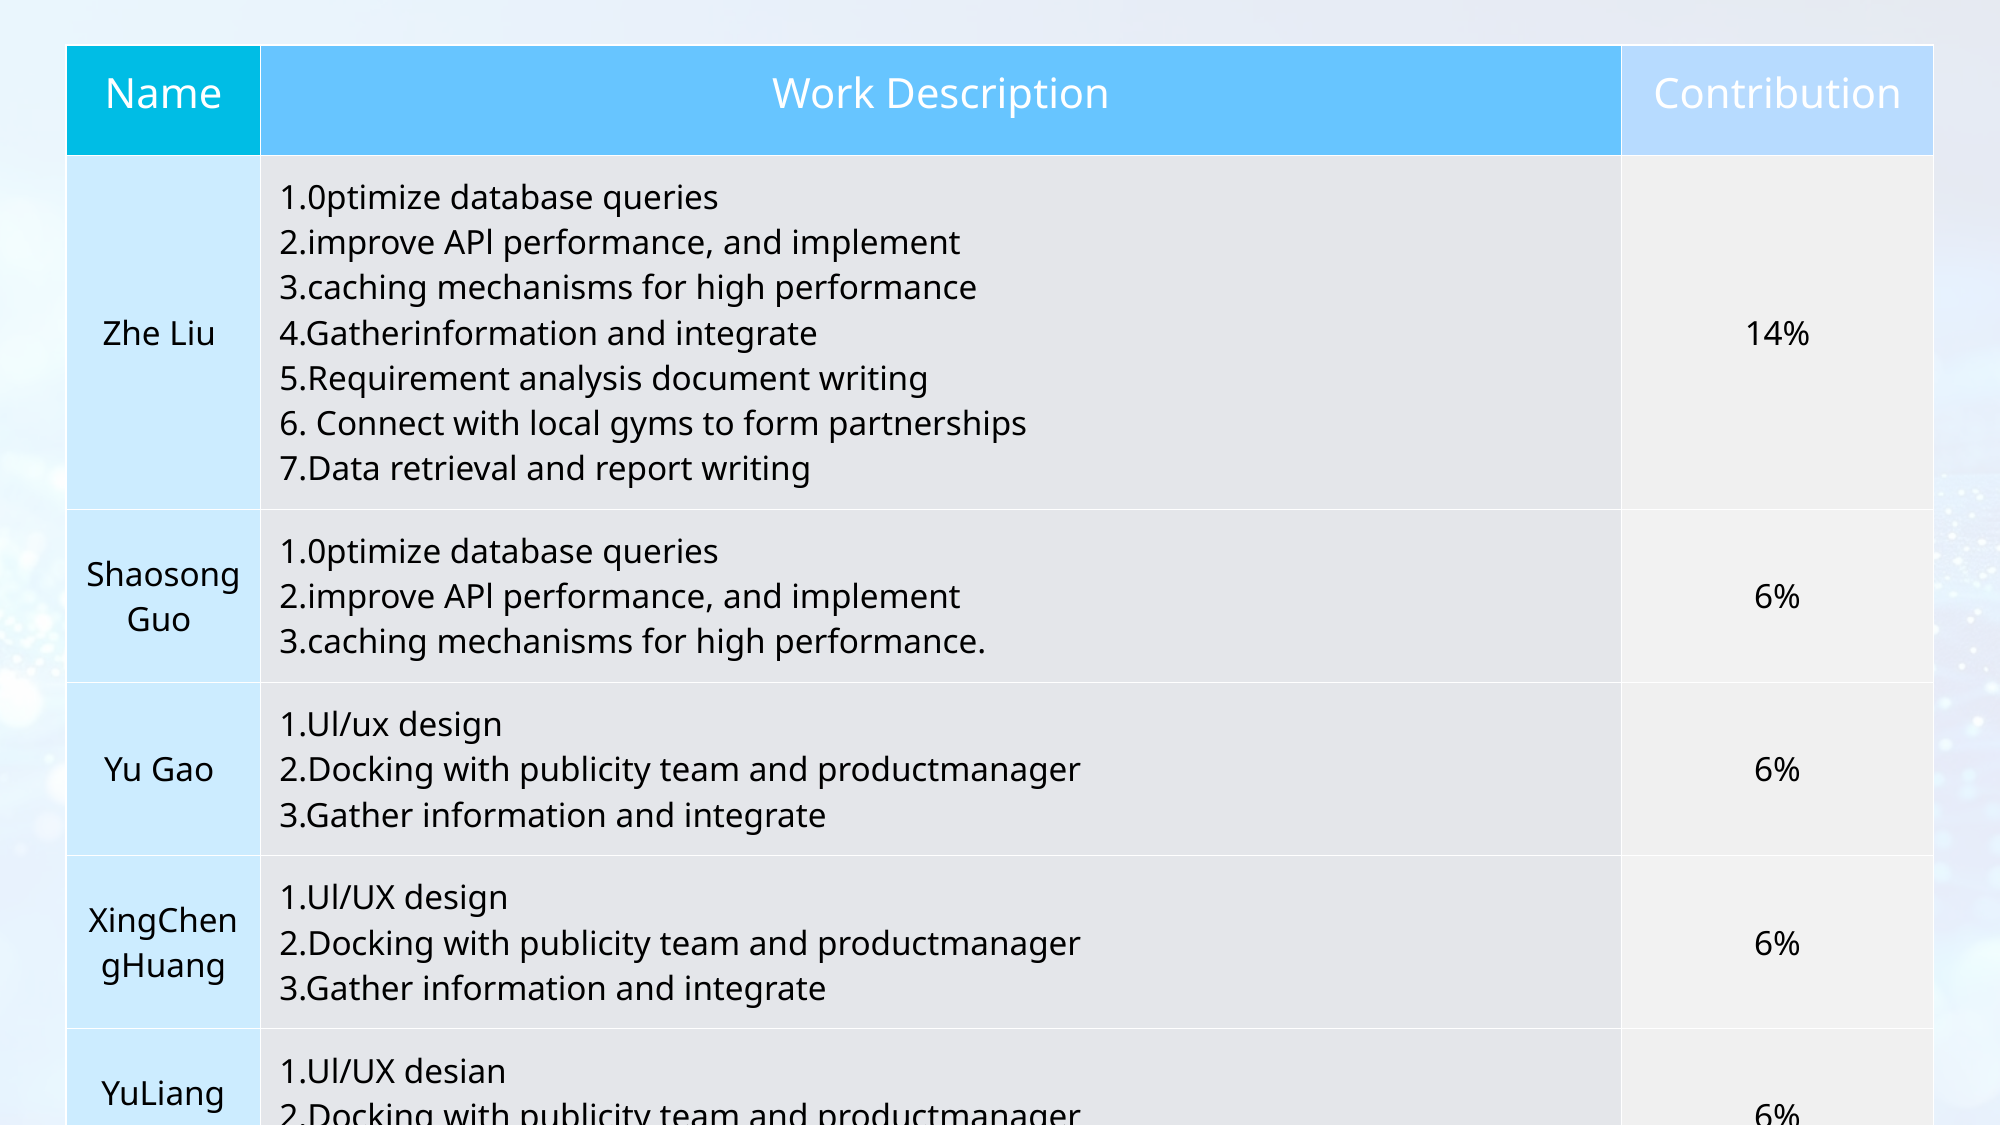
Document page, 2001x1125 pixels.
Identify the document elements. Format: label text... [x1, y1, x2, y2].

table_cell 14% [1622, 156, 1933, 509]
table_cell 6% [1622, 1029, 1933, 1125]
table_cell YuLiang Lin [67, 1029, 260, 1125]
table_cell 1.Ul/UX design 2.Docking with publicity team and productmanager 3.Gather information and integrate [261, 856, 1621, 1028]
table_cell 1.0ptimize database queries 2.improve APl performance, and implement 3.caching mechanisms for high performance 4.Gatherinformation and integrate 5.Requirement analysis document writing 6. Connect with local gyms to form partnerships 7.Data retrieval and report writing [261, 156, 1621, 509]
table_header Name [67, 46, 260, 155]
table_cell Zhe Liu [67, 156, 260, 509]
table_cell 6% [1622, 683, 1933, 855]
table_cell Shaosong Guo [67, 510, 260, 682]
table_cell 1.Ul/ux design 2.Docking with publicity team and productmanager 3.Gather information and integrate [261, 683, 1621, 855]
table_cell 6% [1622, 510, 1933, 682]
table_cell 1.Ul/UX desian 2.Docking with publicity team and productmanager 3.Gather information and integrate [261, 1029, 1621, 1125]
table_cell Yu Gao [67, 683, 260, 855]
table_cell 6% [1622, 856, 1933, 1028]
table_header Work Description [261, 46, 1621, 155]
table_cell 1.0ptimize database queries 2.improve APl performance, and implement 3.caching mechanisms for high performance. [261, 510, 1621, 682]
table_header Contribution [1622, 46, 1933, 155]
table_cell XingChengHuang [67, 856, 260, 1028]
